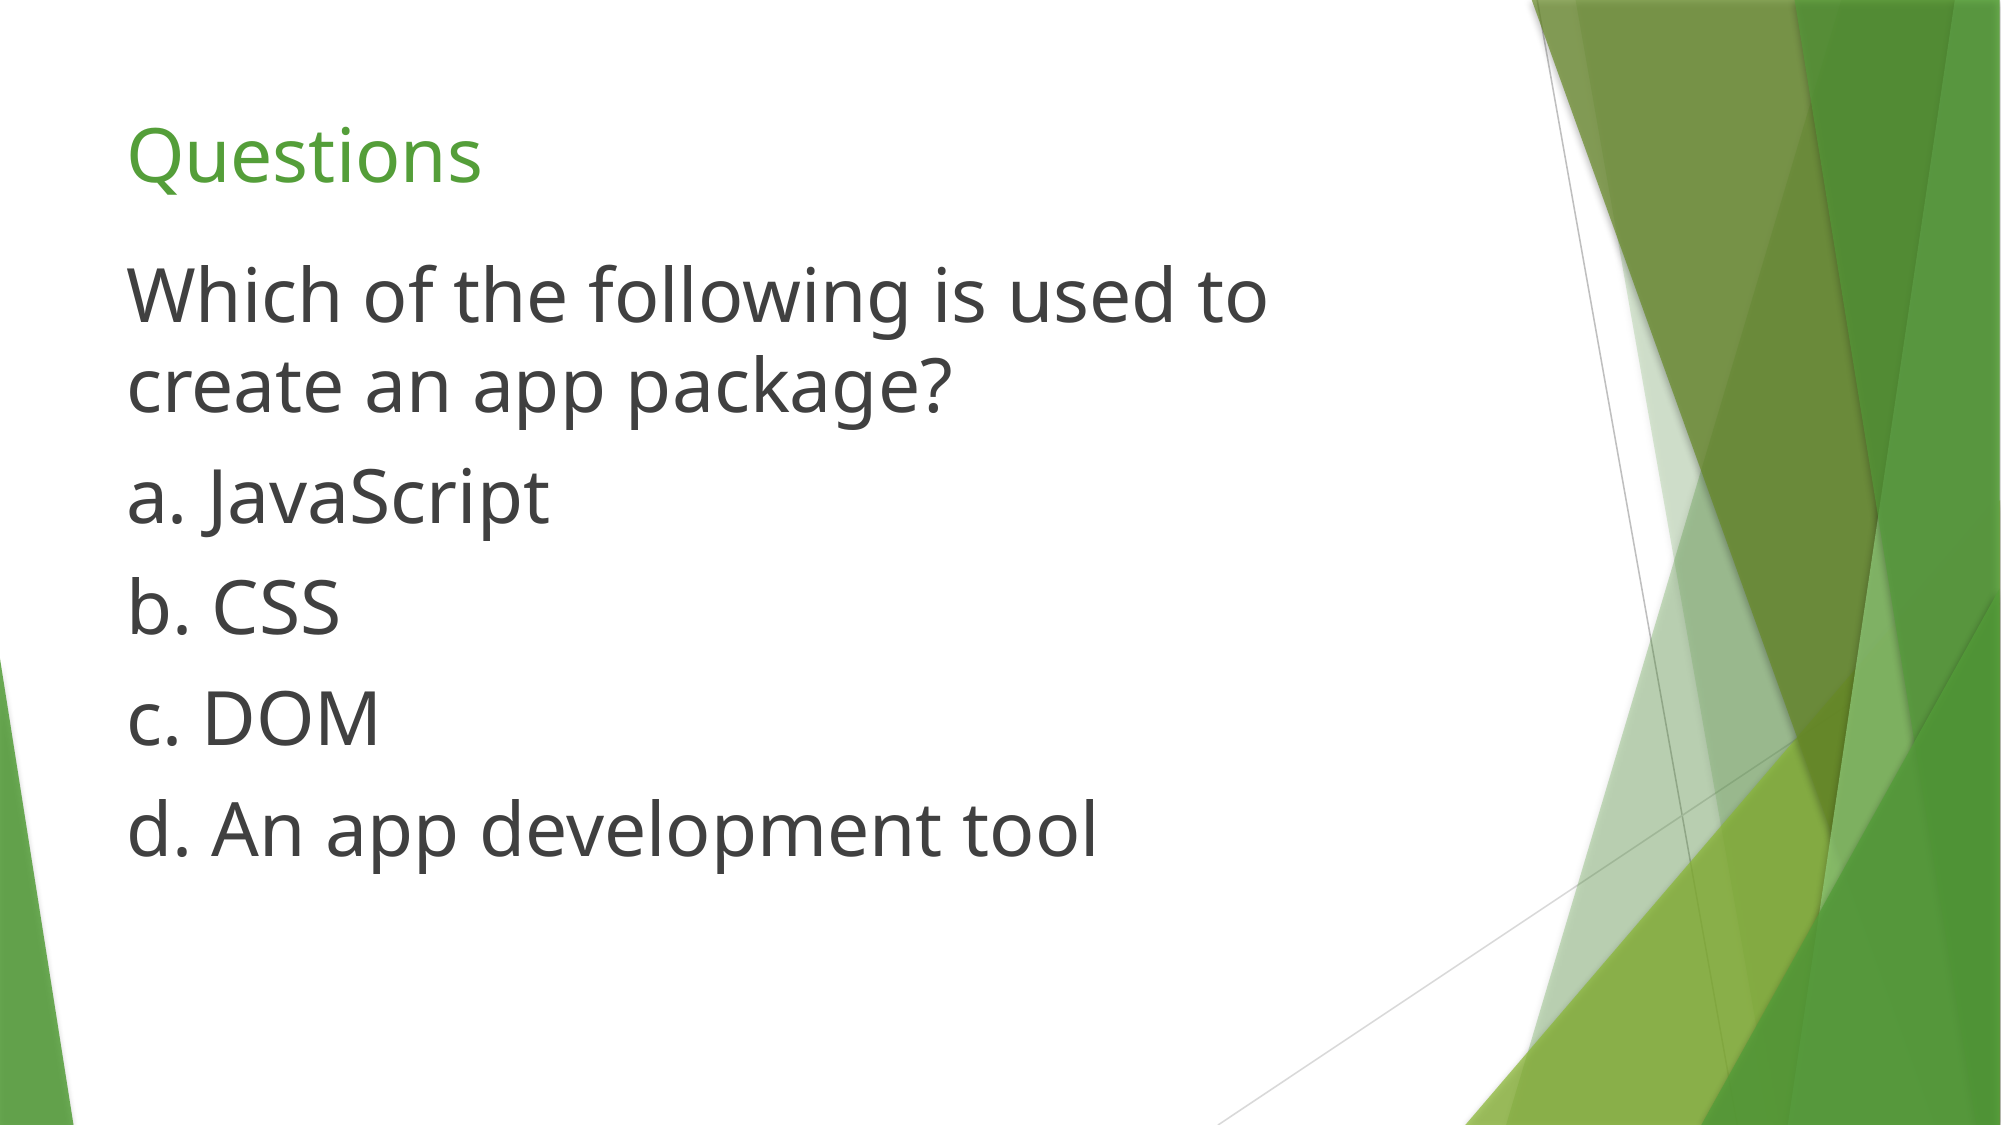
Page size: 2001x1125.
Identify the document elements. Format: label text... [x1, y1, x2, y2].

list Which of the following is used to create an app package? a. JavaScript b. CSS c. DOM d. An app development tool [111, 201, 1503, 918]
title Questions [111, 99, 1522, 317]
